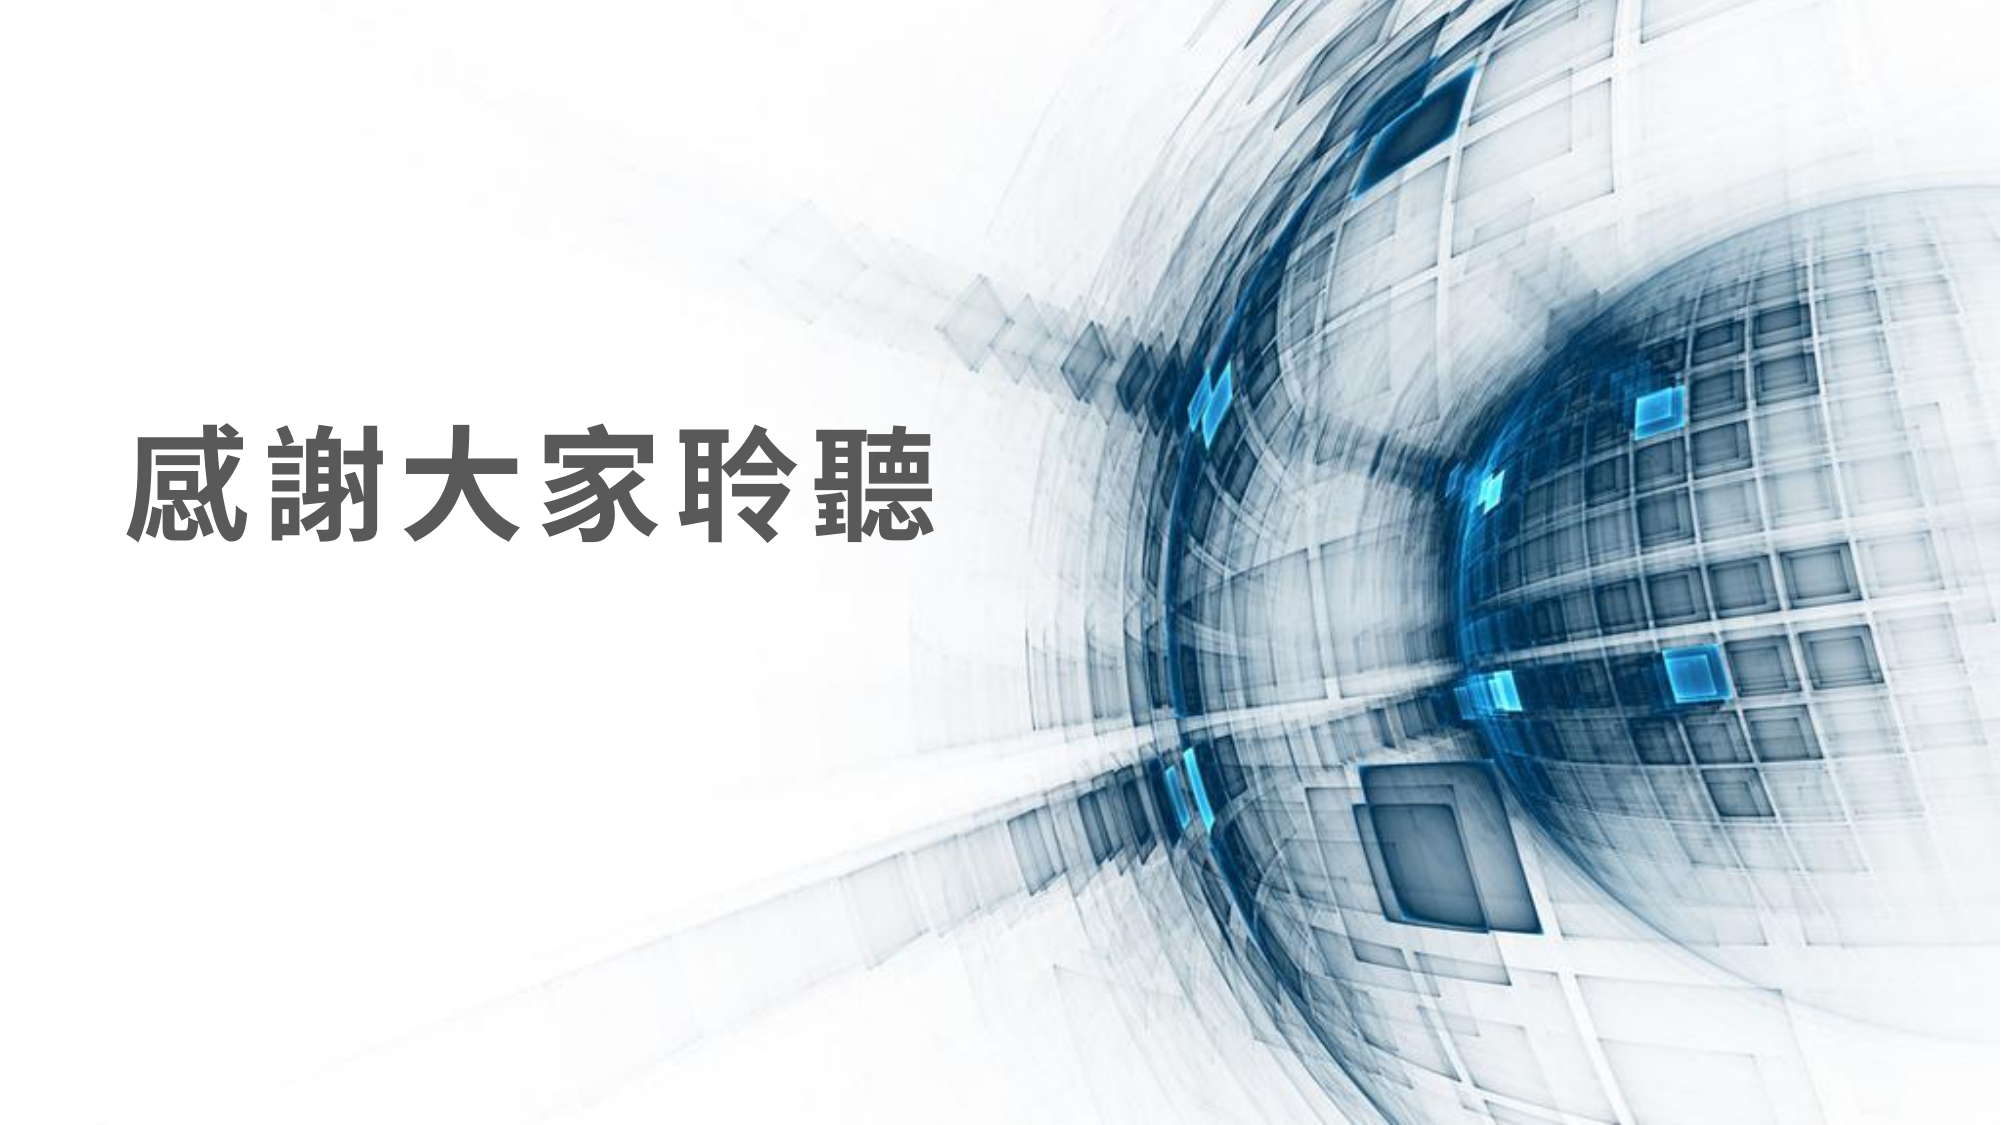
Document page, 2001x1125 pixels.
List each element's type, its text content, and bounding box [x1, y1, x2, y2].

text_box 感謝大家聆聽 [109, 399, 1137, 565]
picture [0, 0, 2001, 1125]
